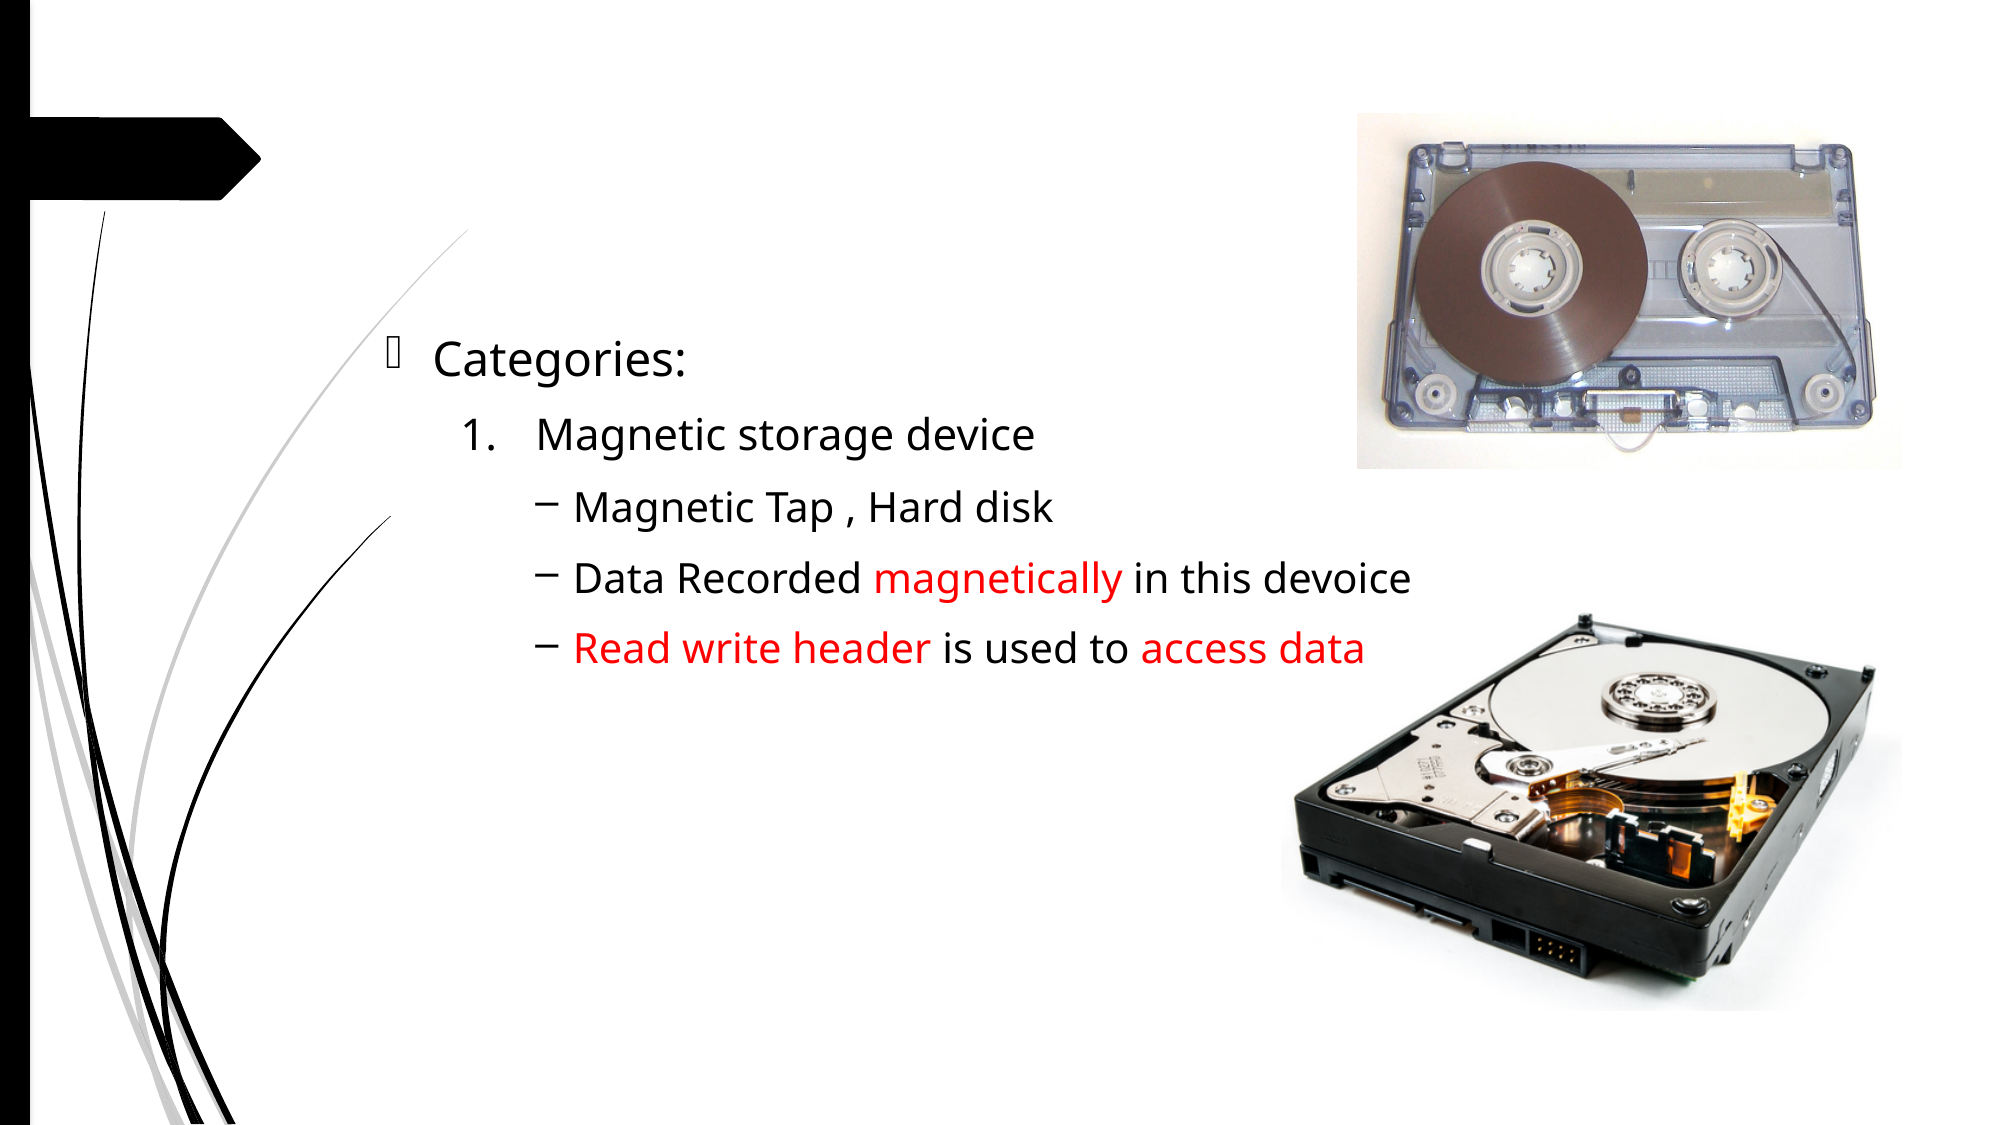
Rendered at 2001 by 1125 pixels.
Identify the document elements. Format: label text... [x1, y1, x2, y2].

picture [1281, 602, 1903, 1012]
picture [1357, 113, 1903, 469]
list Categories: Magnetic storage device Magnetic Tap , Hard disk Data Recorded magnetically in this devoice Read write header is used to access data [295, 321, 1798, 705]
